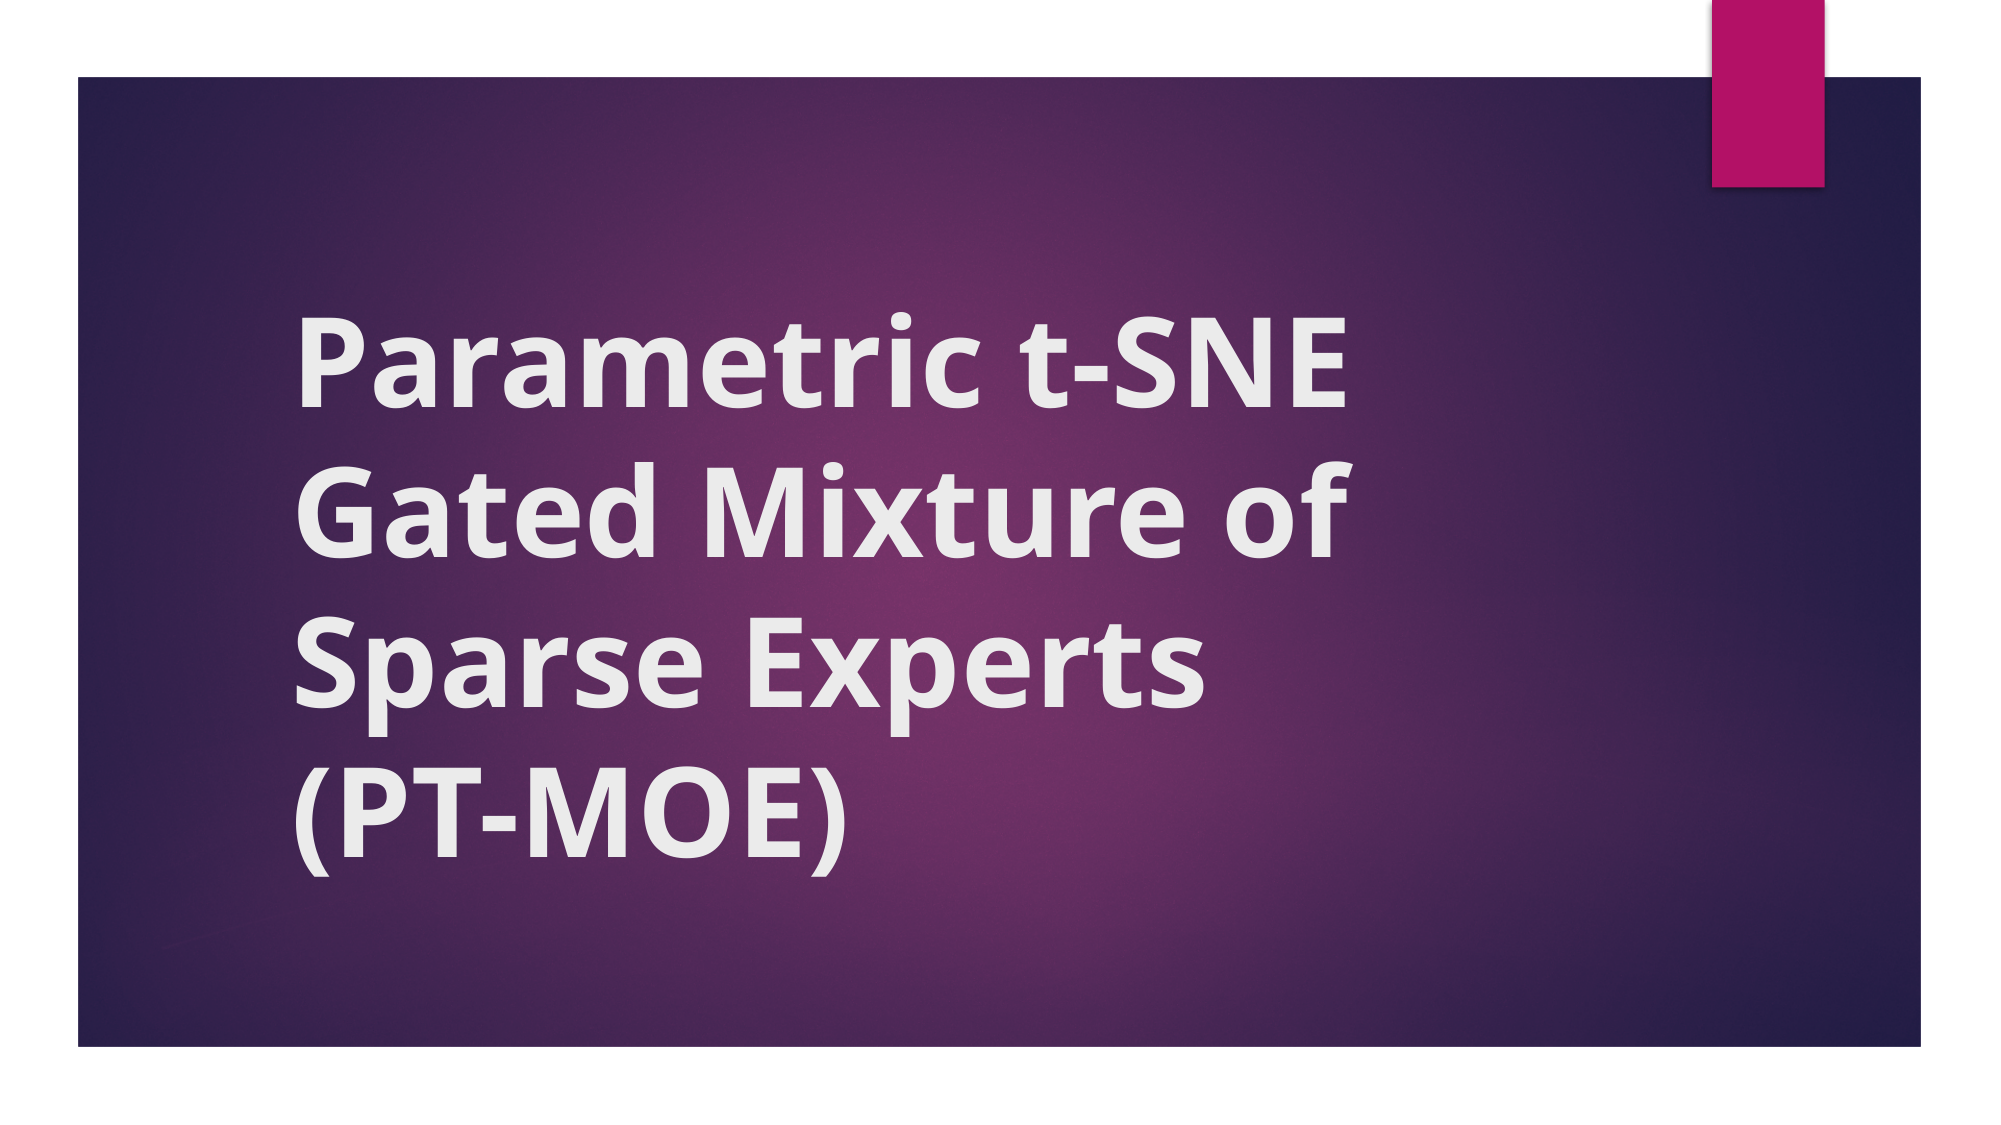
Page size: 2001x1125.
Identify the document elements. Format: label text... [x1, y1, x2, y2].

title Parametric t-SNE Gated Mixture of Sparse Experts (PT-MOE) [276, 235, 1724, 890]
